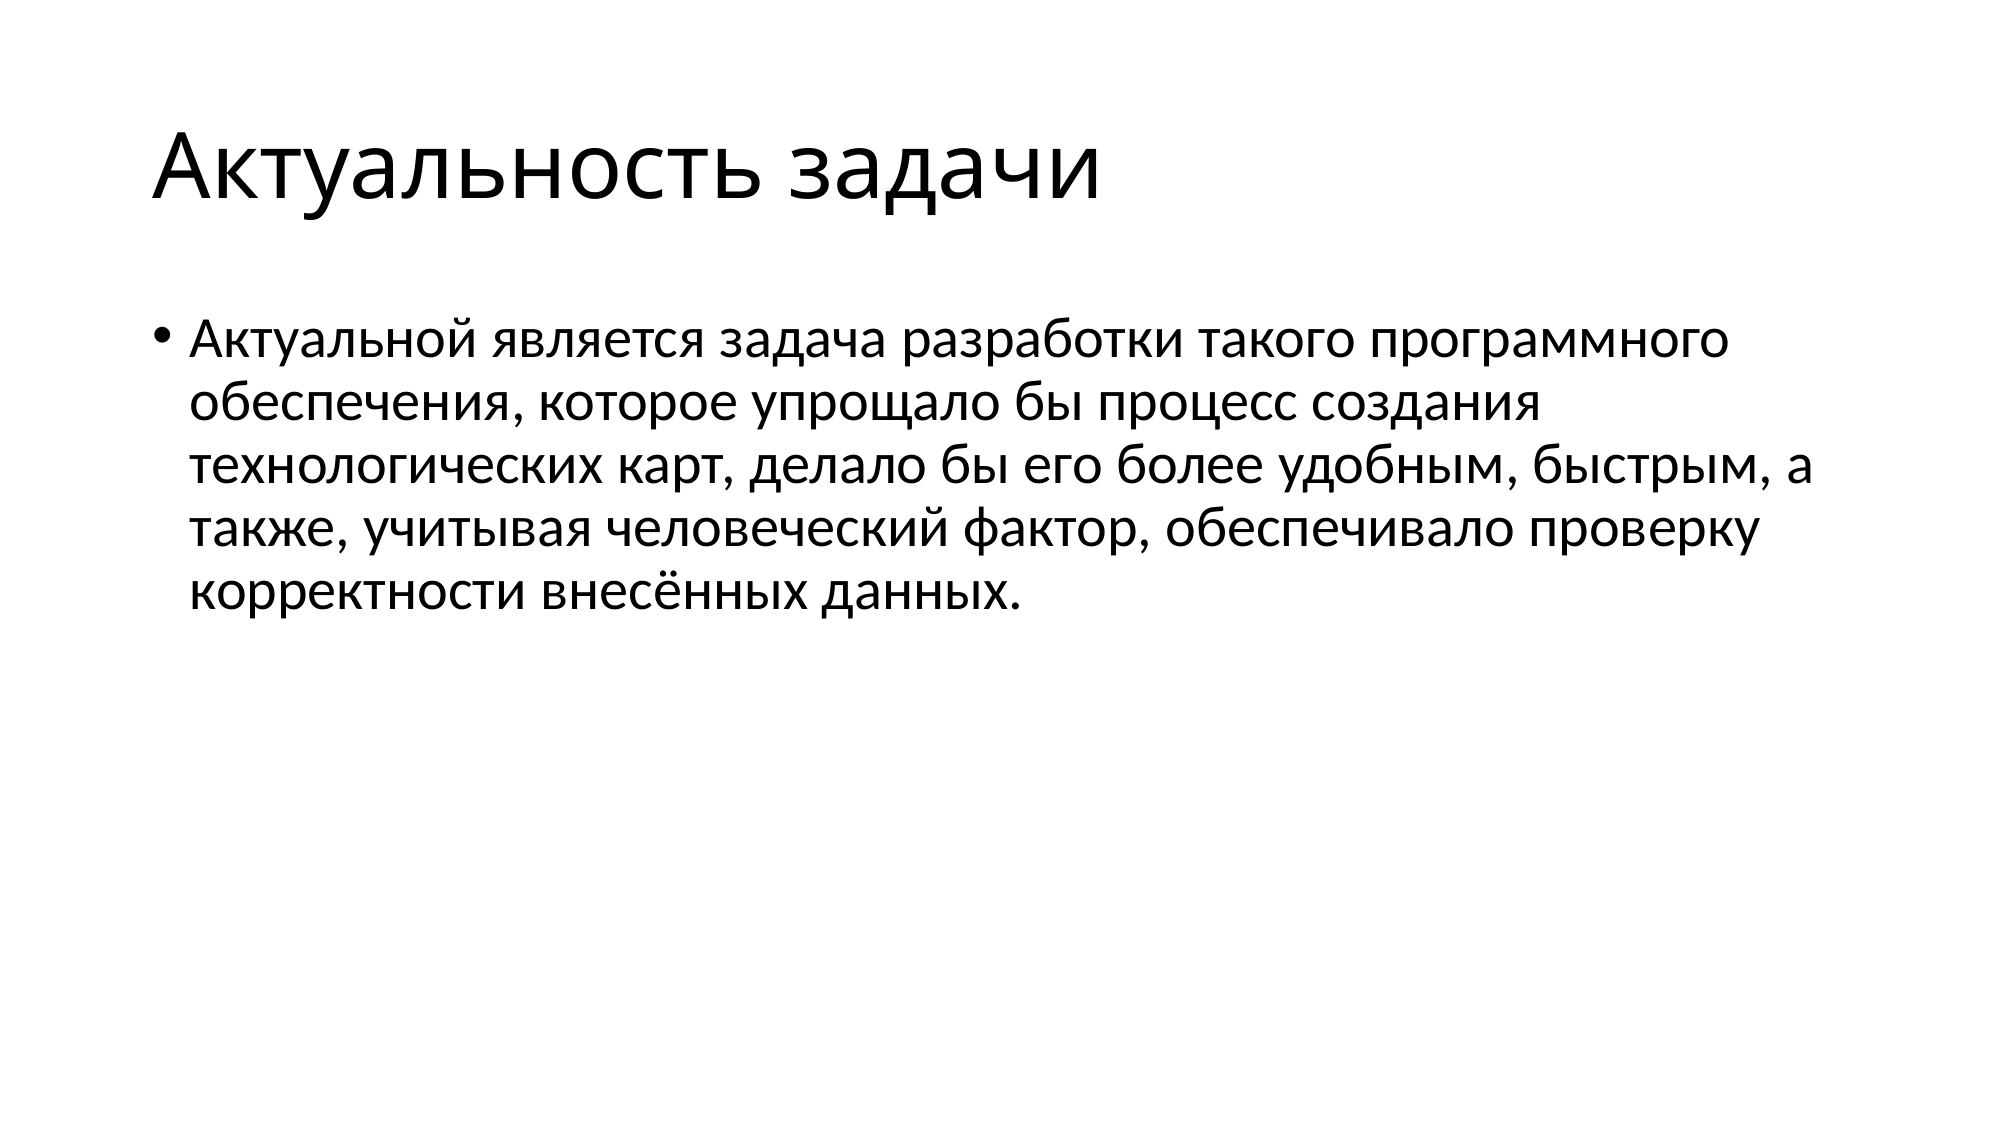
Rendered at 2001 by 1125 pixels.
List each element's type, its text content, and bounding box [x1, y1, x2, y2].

list Актуальной является задача разработки такого программного обеспечения, которое упрощало бы процесс создания технологических карт, делало бы его более удобным, быстрым, а также, учитывая человеческий фактор, обеспечивало проверку корректности внесённых данных. [137, 299, 1863, 1014]
title Актуальность задачи [137, 59, 1863, 278]
